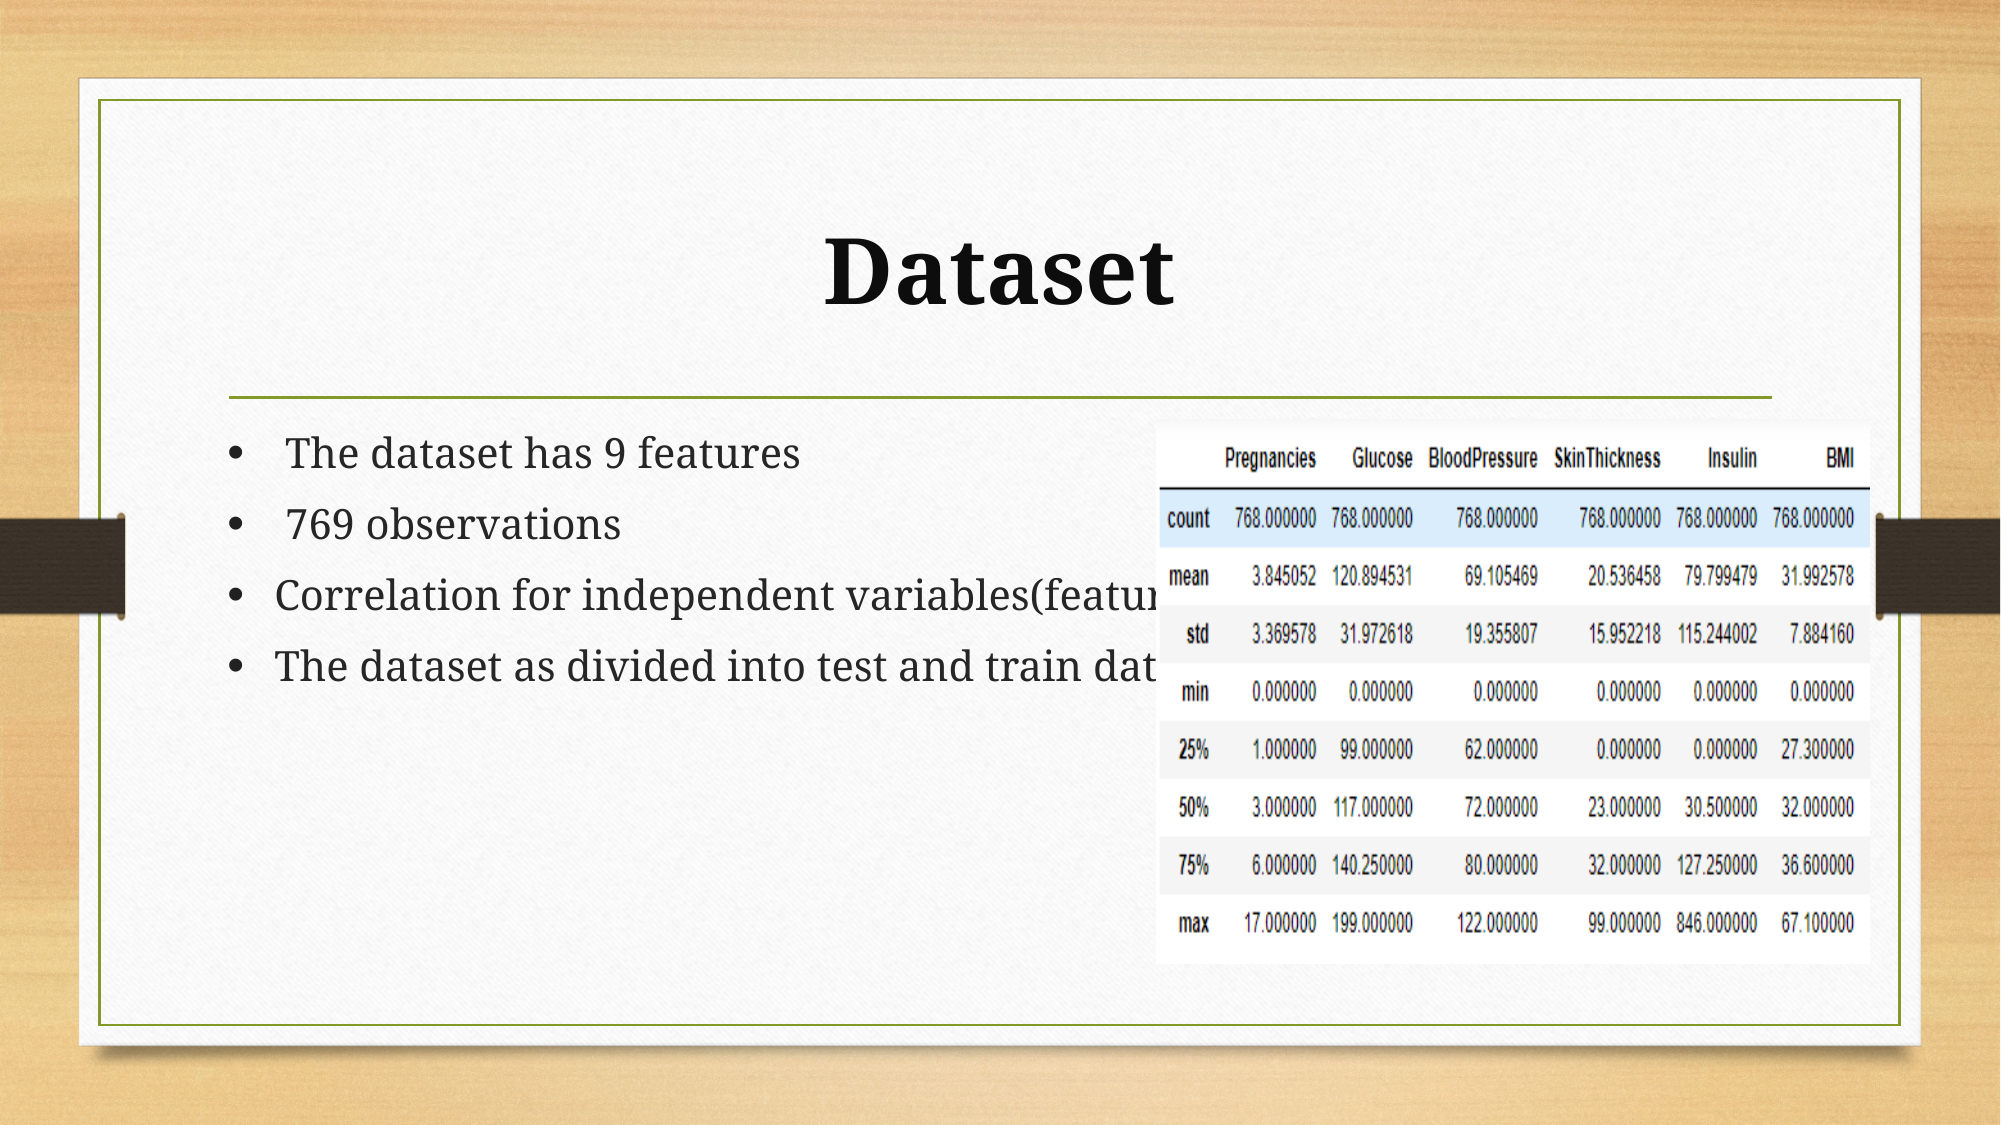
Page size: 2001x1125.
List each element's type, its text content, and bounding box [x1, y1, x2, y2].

list The dataset has 9 features 769 observations Correlation for independent variables(feature column) The dataset as divided into test and train data [212, 419, 1155, 964]
picture [0, 0, 2001, 1125]
title Dataset [212, 161, 1788, 375]
